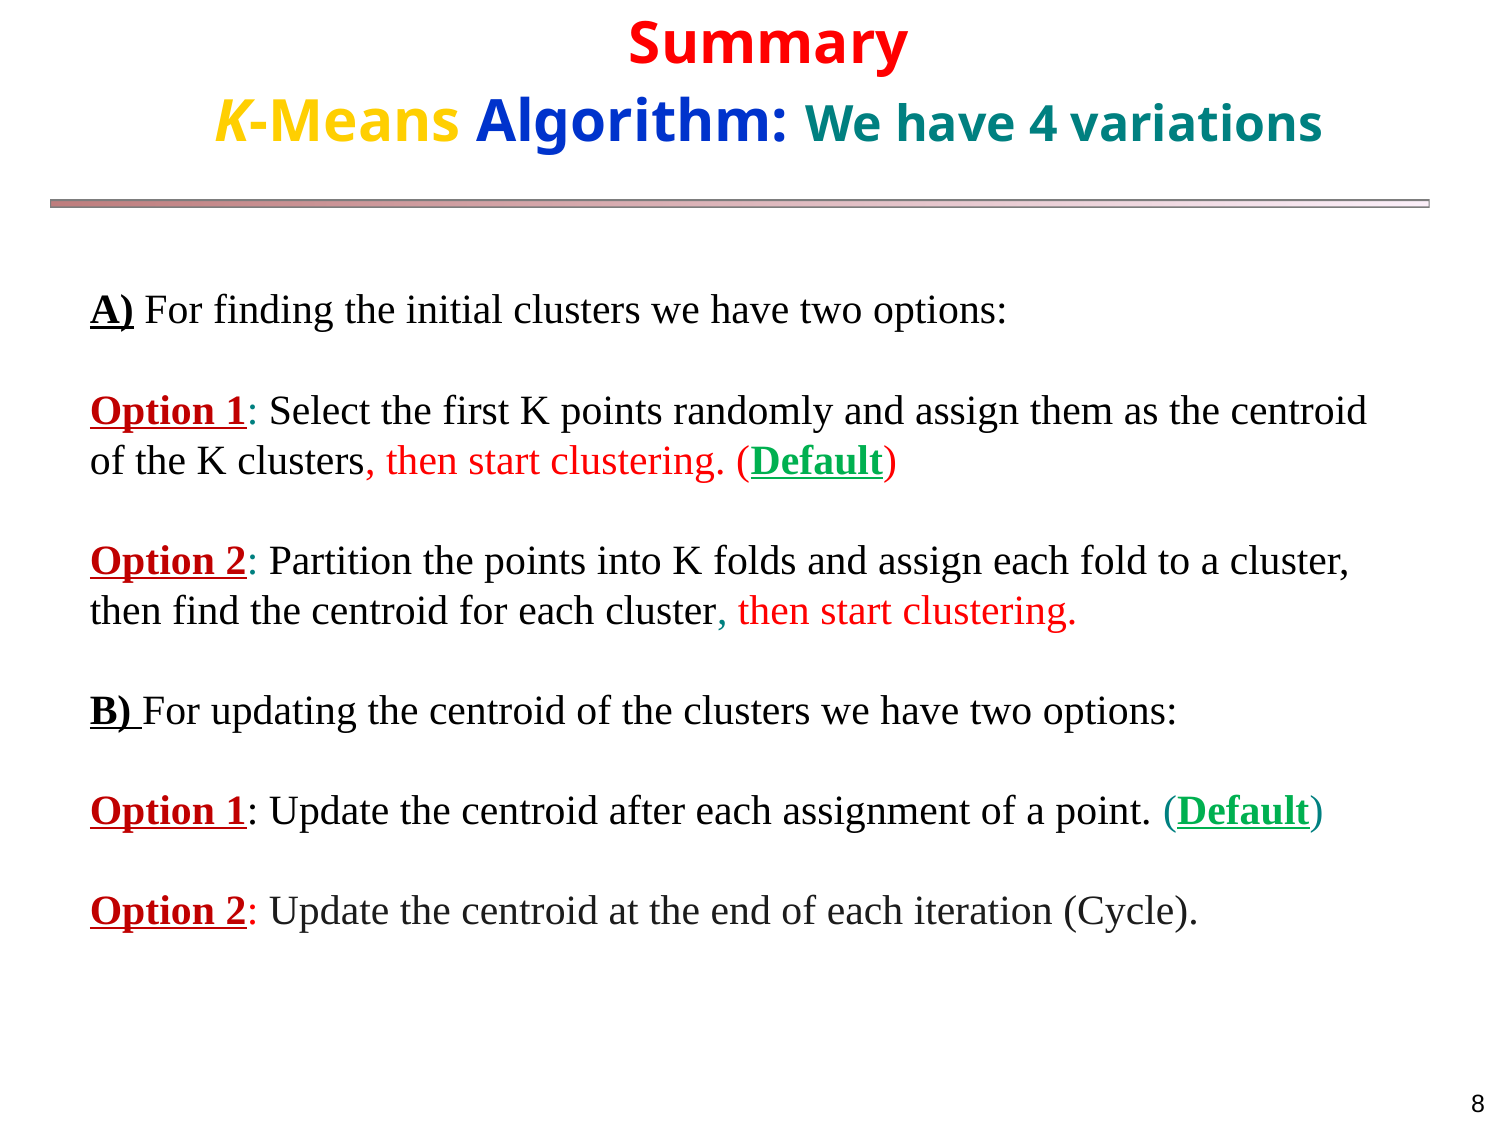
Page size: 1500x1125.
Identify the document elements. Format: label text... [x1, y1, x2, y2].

title Summary K-Means Algorithm: We have 4 variations [74, 62, 1463, 163]
text_box A) For finding the initial clusters we have two options: Option 1: Select the first K points randomly and assign them as the centroid of the K clusters, then start clustering. (Default) Option 2: Partition the points into K folds and assign each fold to a cluster, then find the centroid for each cluster, then start clustering. B) For updating the centroid of the clusters we have two options: Option 1: Update the centroid after each assignment of a point. (Default) Option 2: Update the centroid at the end of each iteration (Cycle). [75, 274, 1400, 990]
slide_number 8 [1187, 1062, 1500, 1125]
